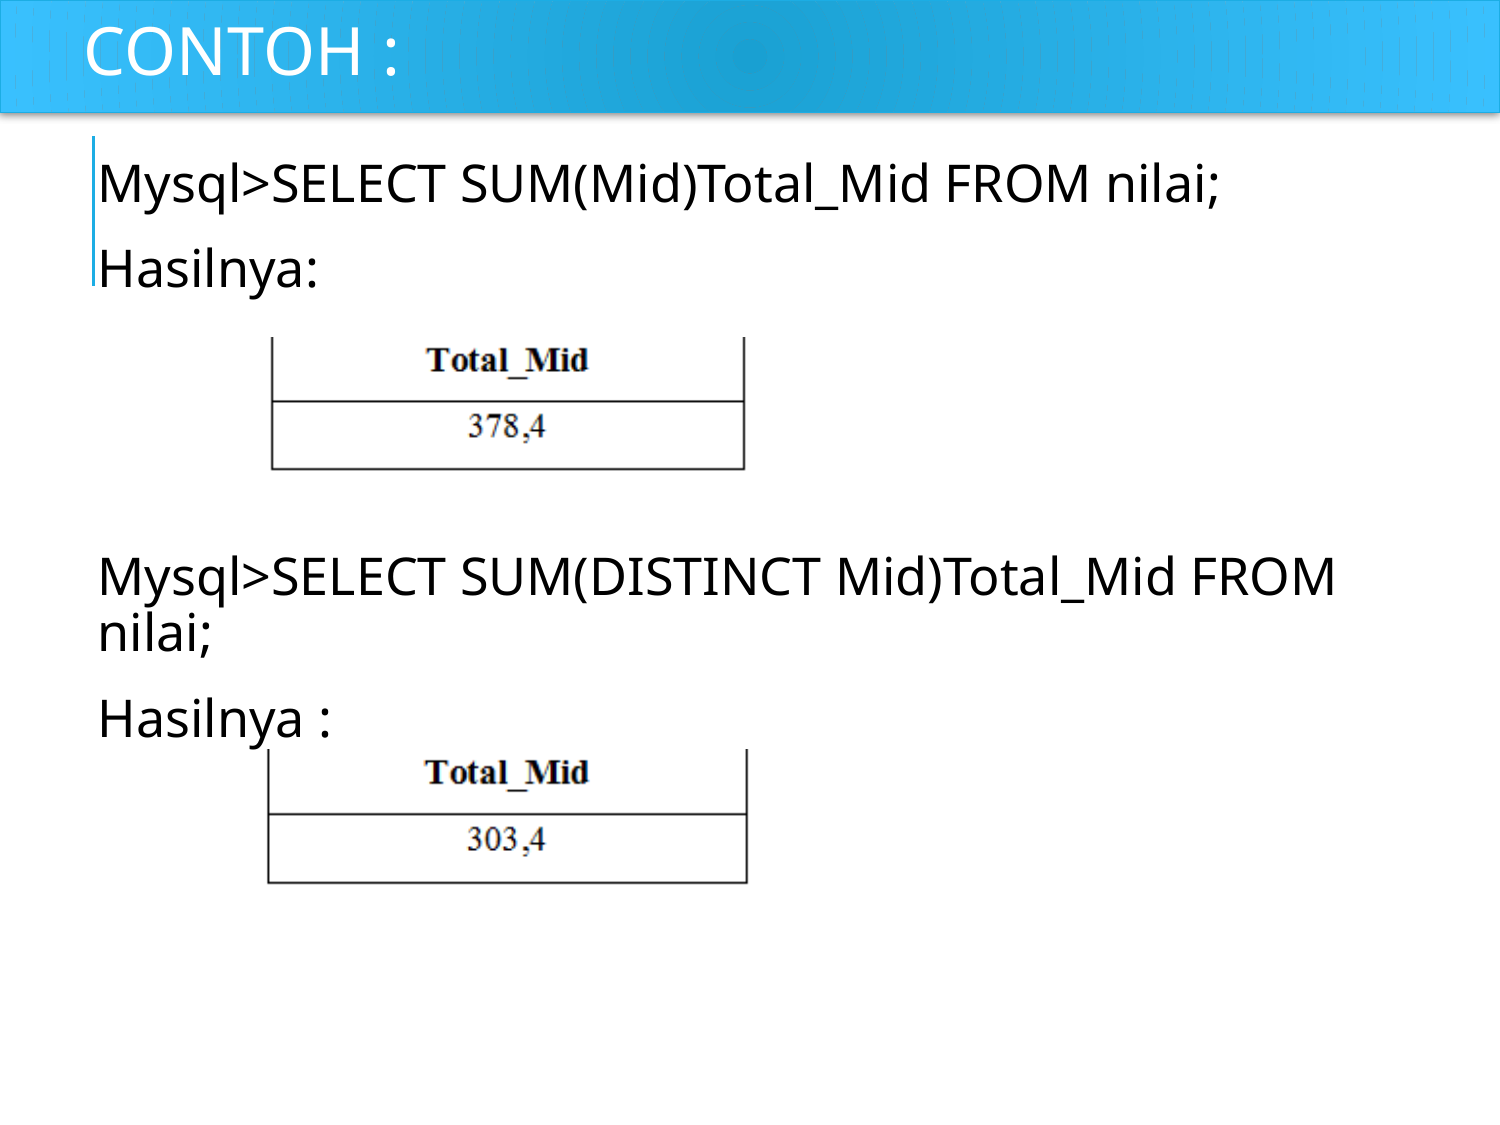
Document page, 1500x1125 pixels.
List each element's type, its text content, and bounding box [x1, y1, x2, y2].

title CONTOH : [0, 0, 1500, 113]
picture [262, 337, 757, 488]
list Mysql>SELECT SUM(Mid)Total_Mid FROM nilai; Hasilnya: Mysql>SELECT SUM(DISTINCT Mid)Total_Mid FROM nilai; Hasilnya : [75, 149, 1425, 1000]
picture [262, 749, 758, 901]
